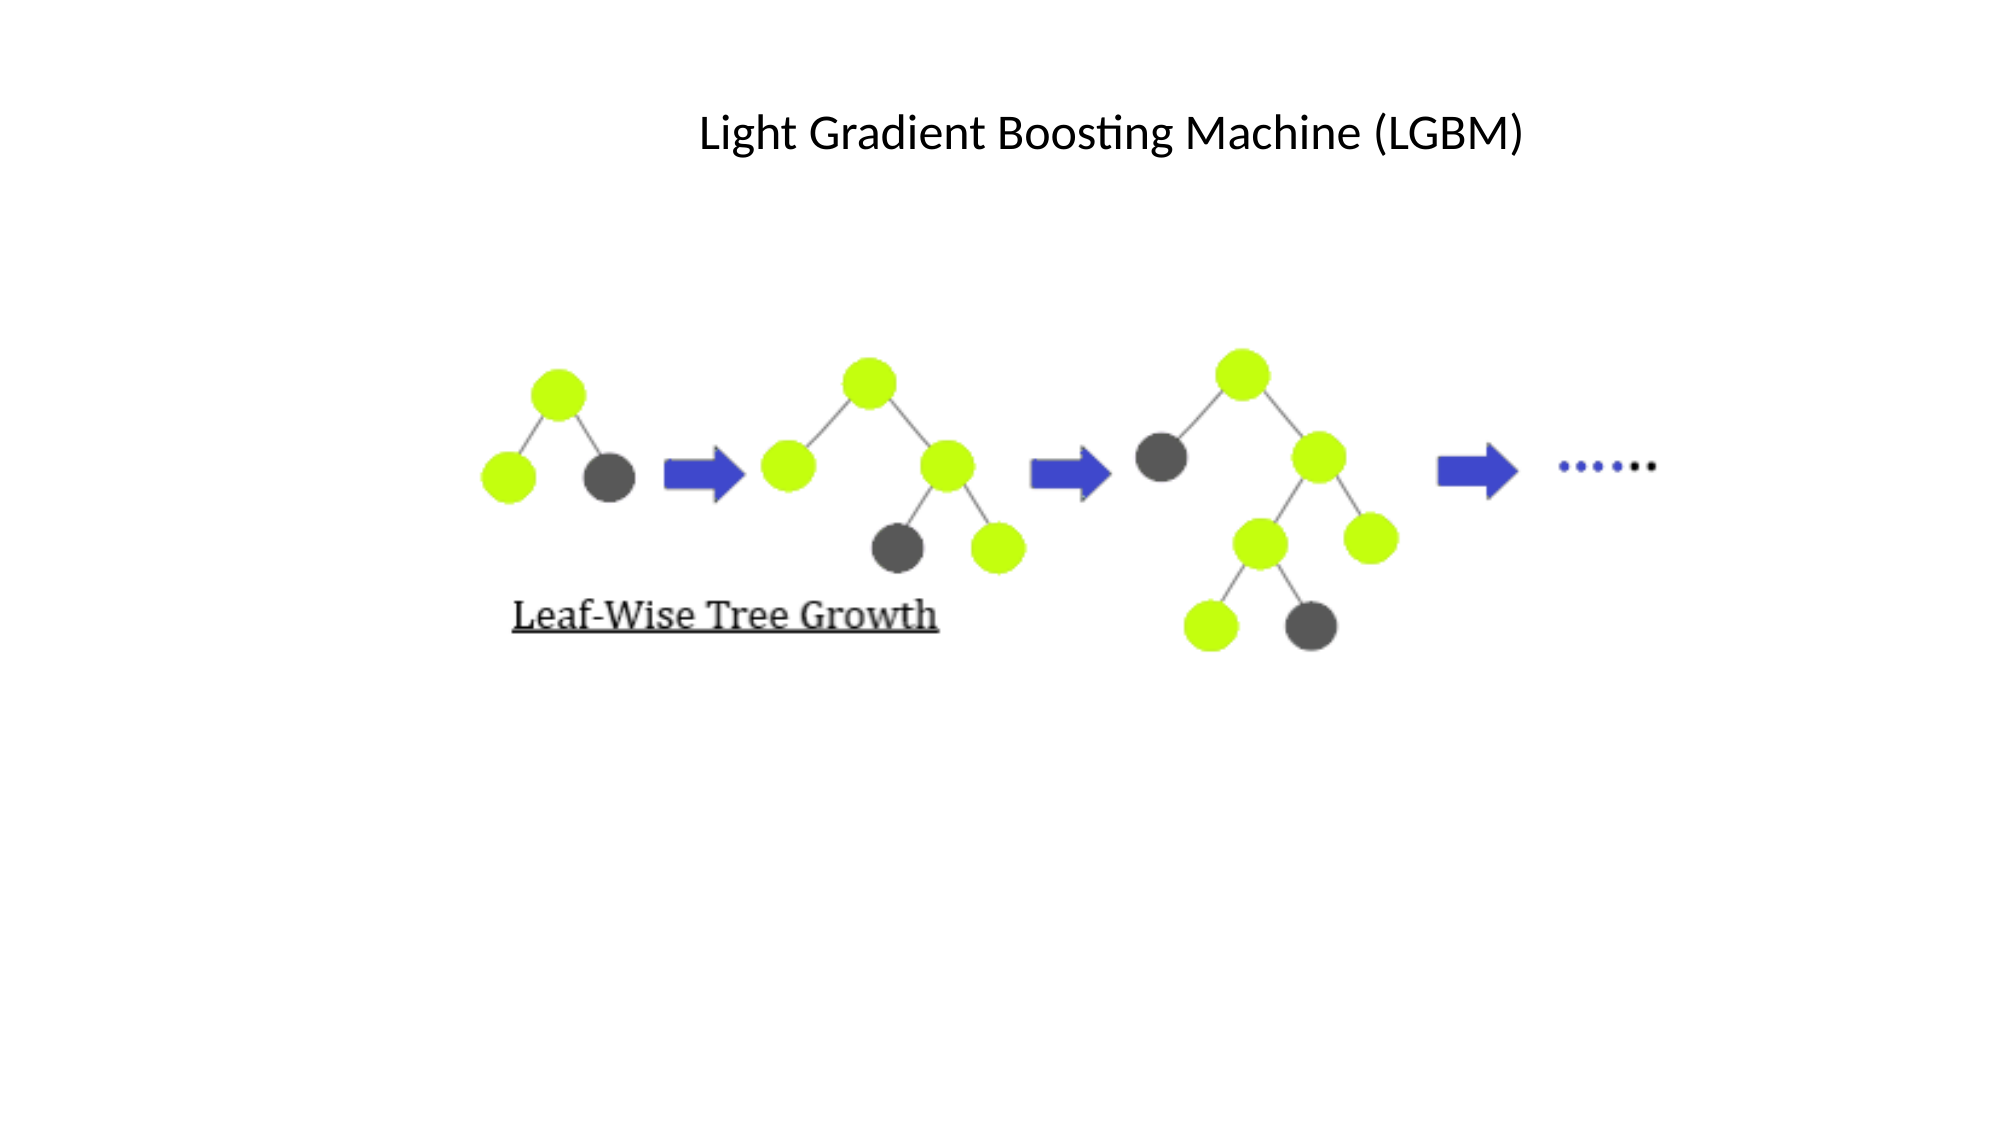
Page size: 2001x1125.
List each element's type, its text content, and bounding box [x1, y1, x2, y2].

text_box Light Gradient Boosting Machine (LGBM) [684, 91, 1586, 167]
picture [452, 333, 1671, 682]
